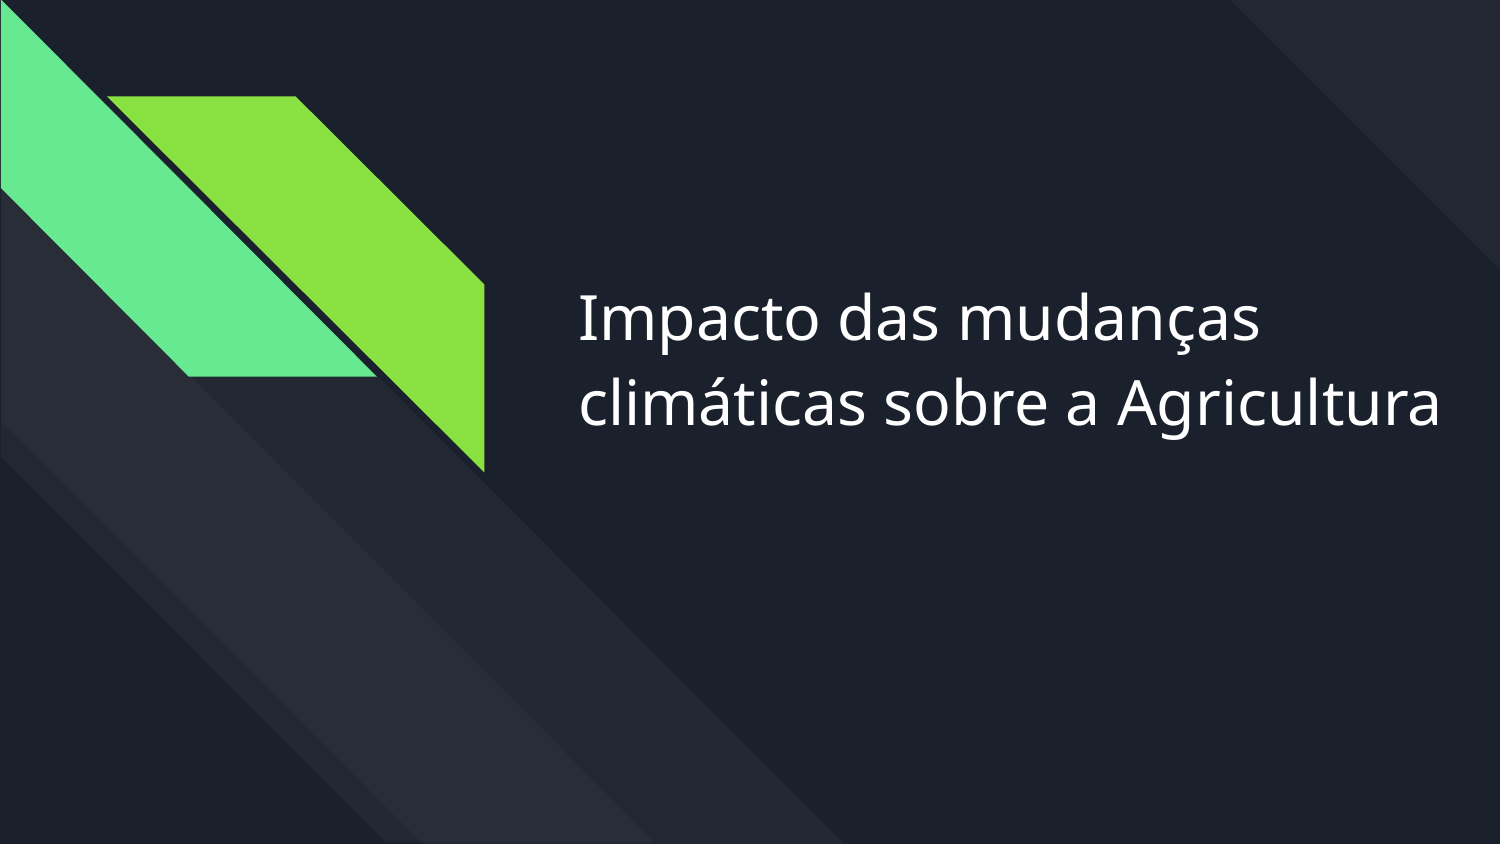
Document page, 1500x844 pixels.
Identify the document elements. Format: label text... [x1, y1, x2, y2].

title Impacto das mudanças climáticas sobre a Agricultura [563, 258, 1462, 518]
